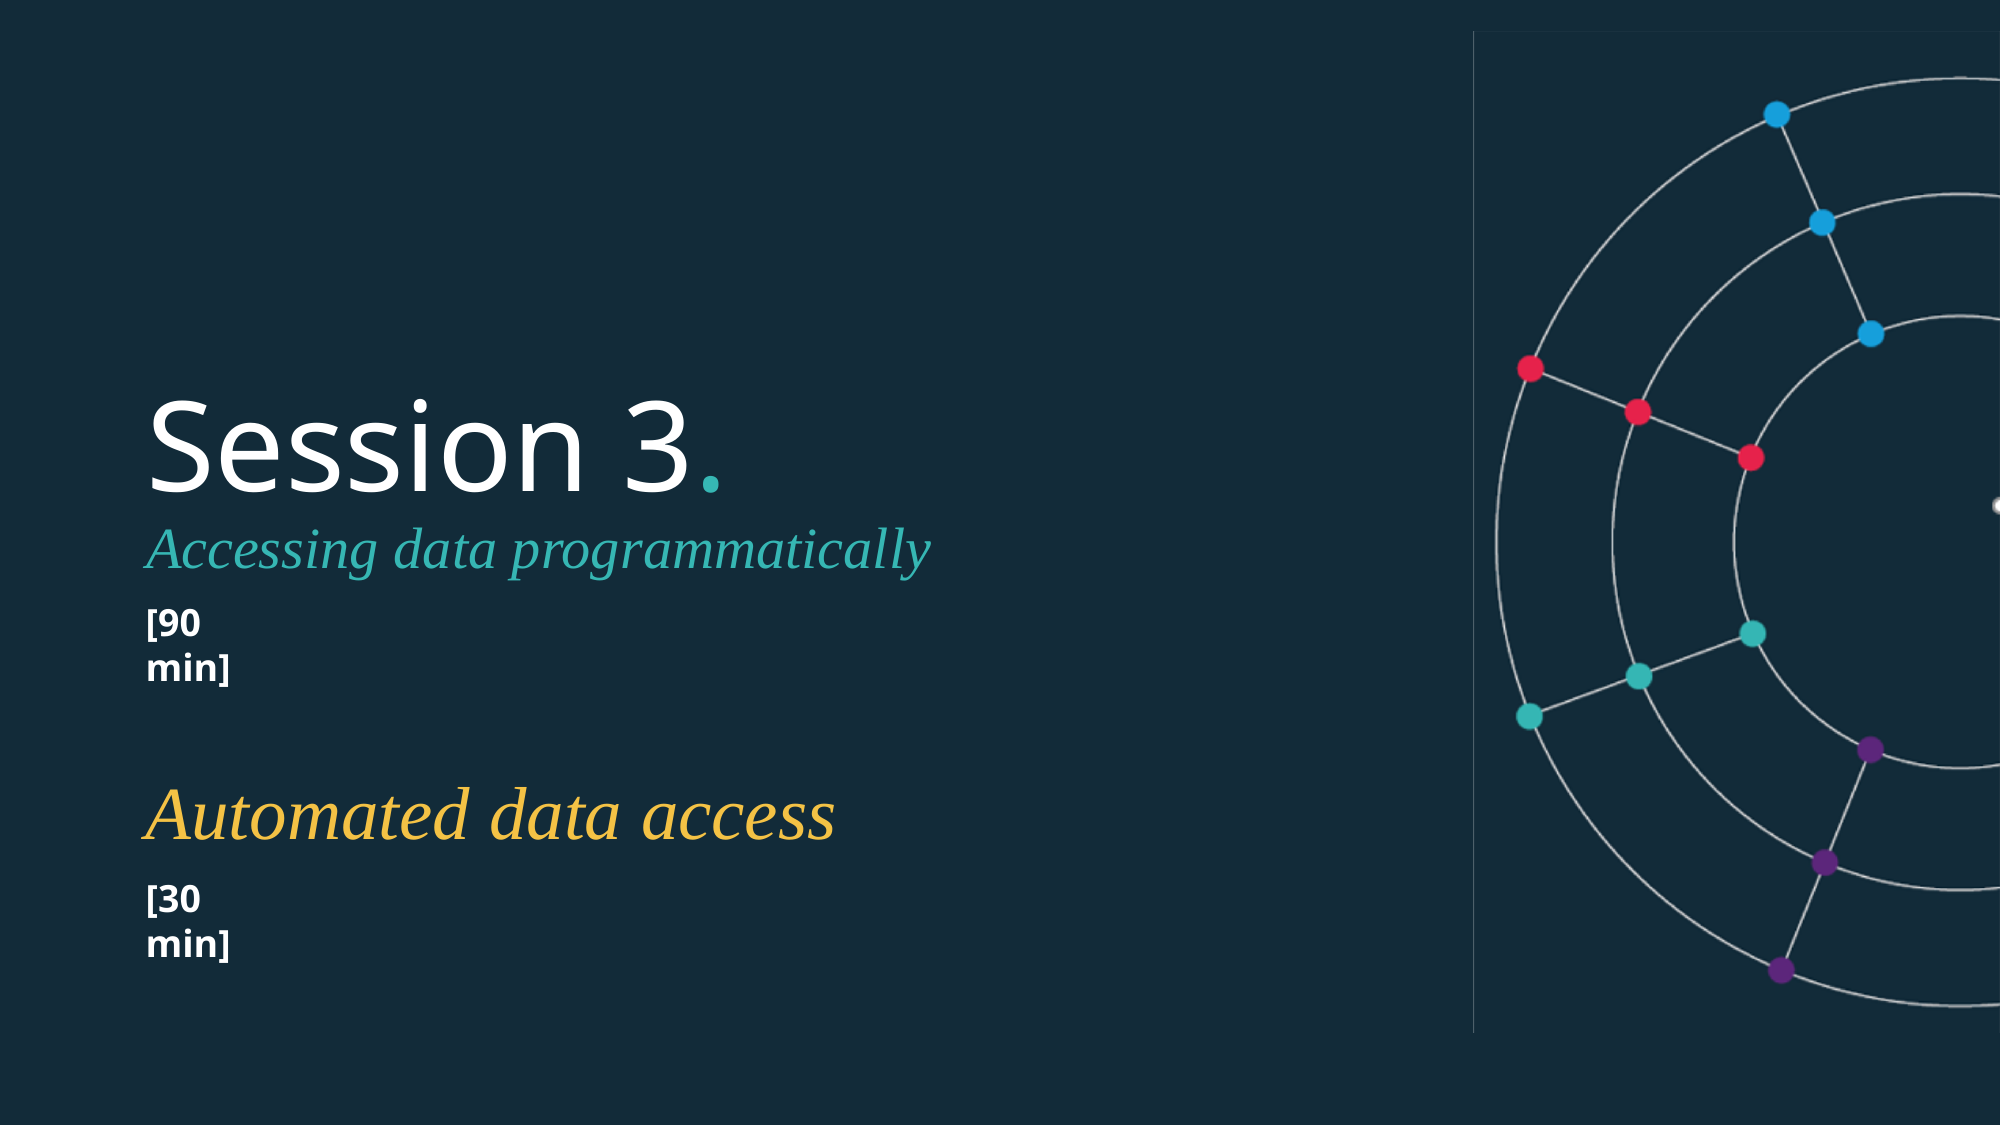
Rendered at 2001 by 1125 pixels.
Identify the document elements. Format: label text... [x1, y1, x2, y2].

text_box Automated data access [130, 559, 1473, 864]
title Session 3. Accessing data programmatically [130, 196, 1473, 559]
text_box [30 min] [130, 867, 297, 973]
picture [1473, 30, 2000, 1033]
